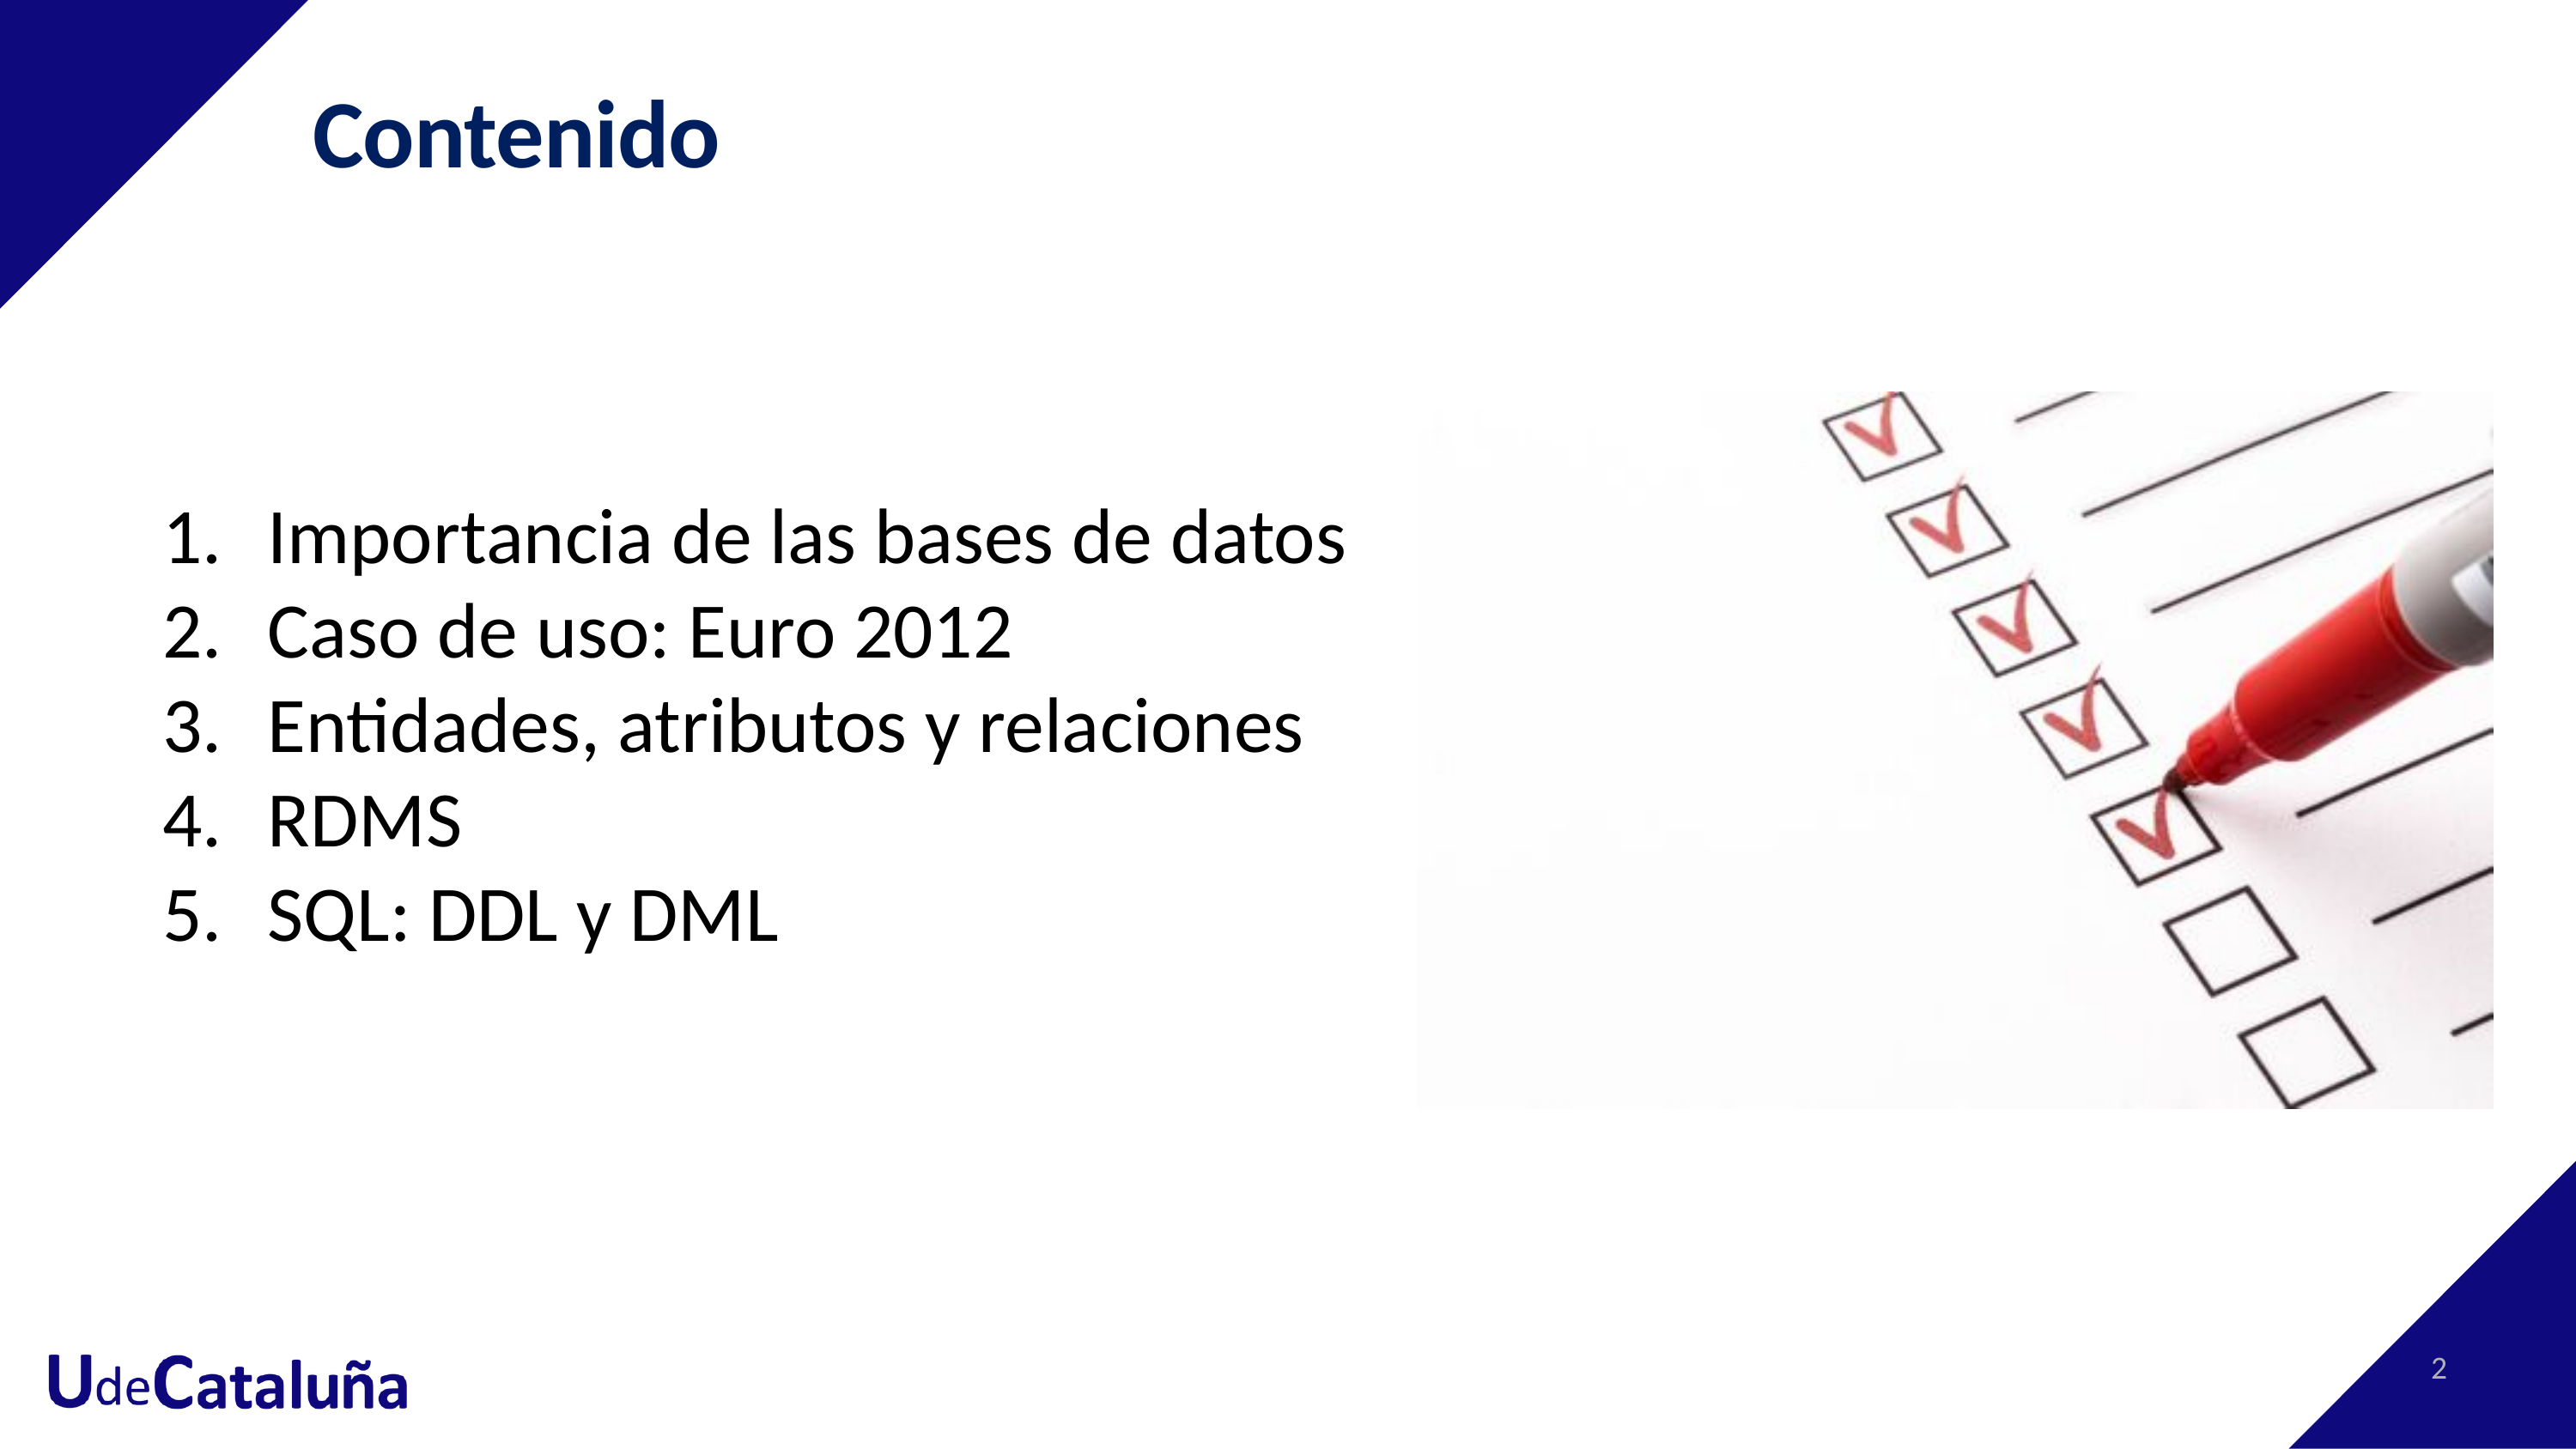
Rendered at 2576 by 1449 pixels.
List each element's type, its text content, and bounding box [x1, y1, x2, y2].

text_box Contenido [311, 70, 2043, 188]
slide_number 2 [1855, 1347, 2447, 1420]
picture [1416, 391, 2494, 1110]
picture [46, 1347, 408, 1413]
text_box Importancia de las bases de datos Caso de uso: Euro 2012 Entidades, atributos y relaciones RDMS SQL: DDL y DML [149, 384, 2008, 963]
